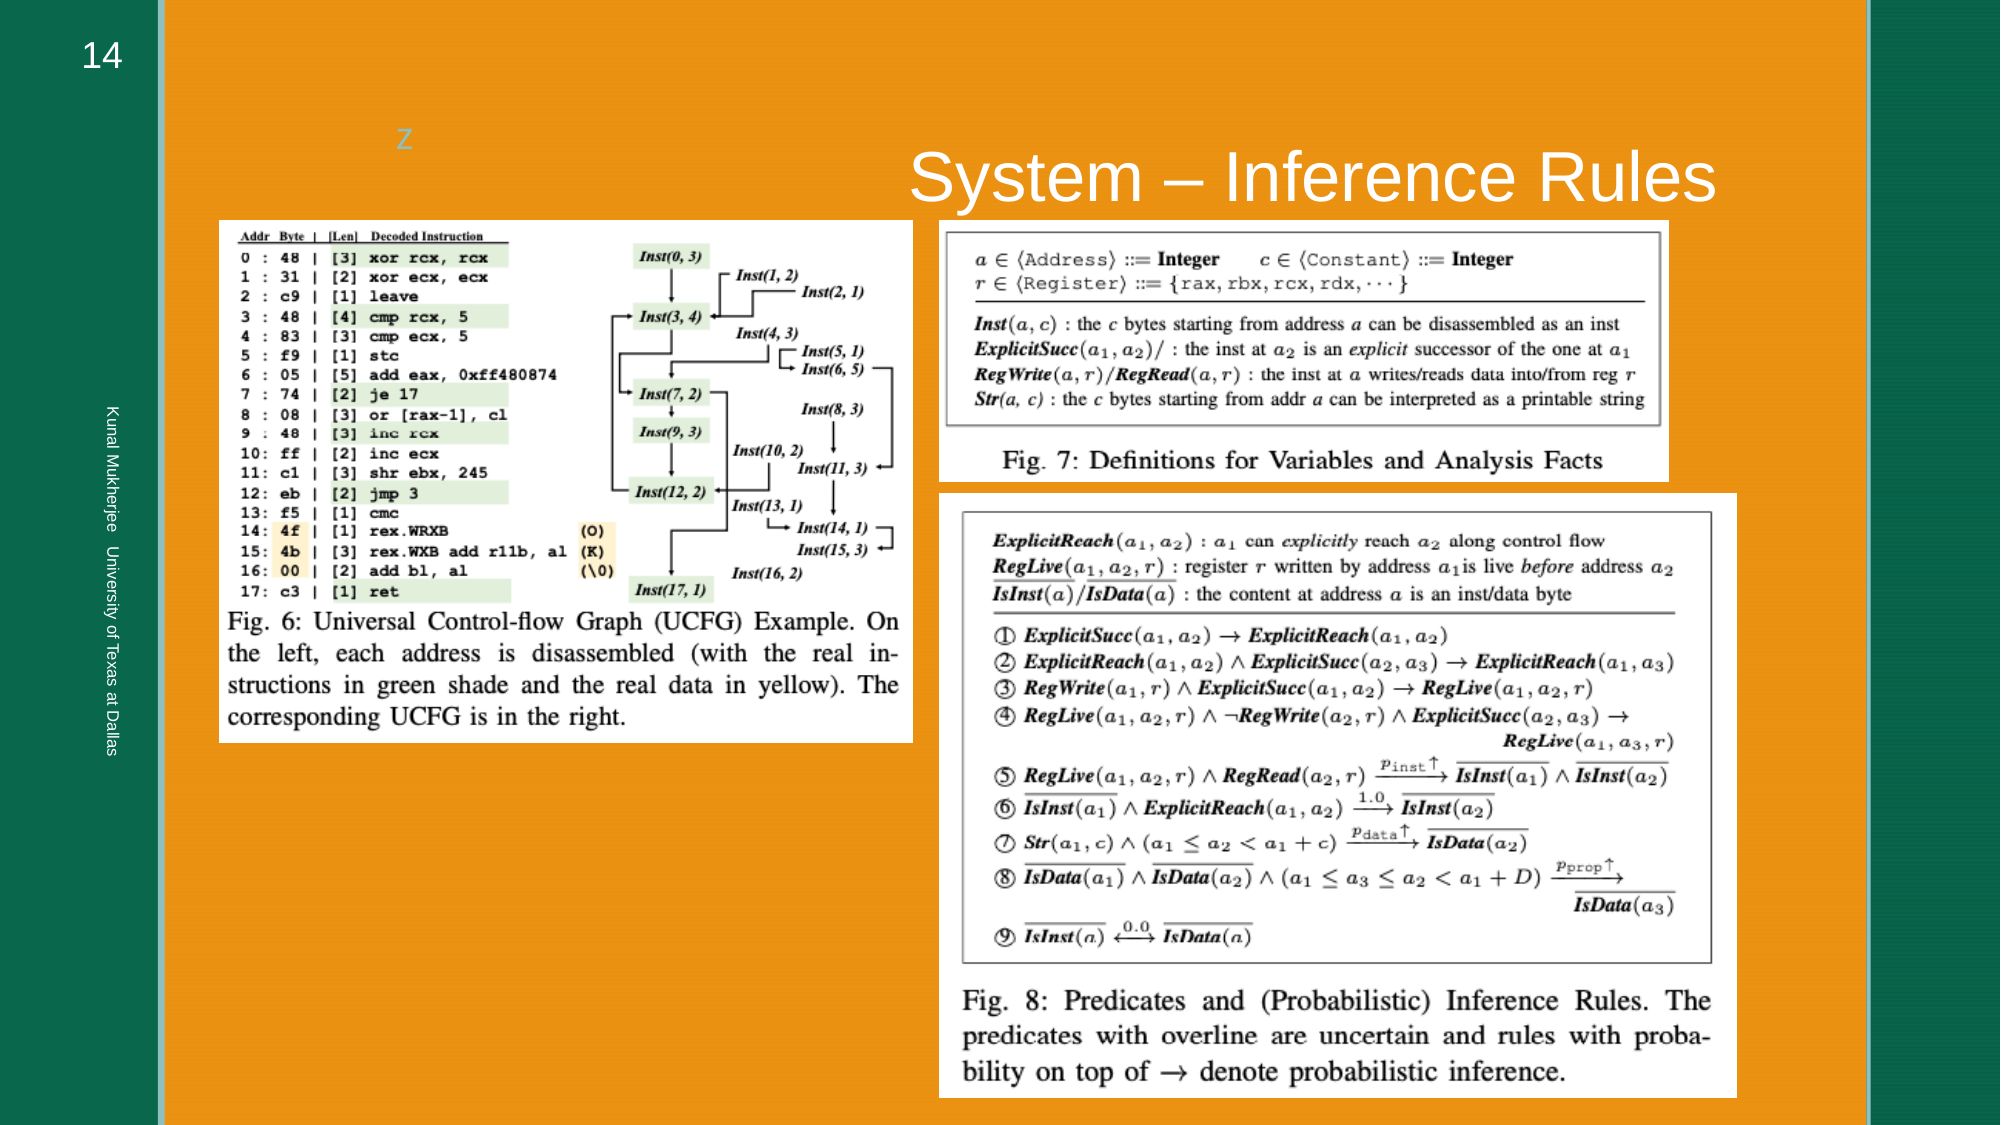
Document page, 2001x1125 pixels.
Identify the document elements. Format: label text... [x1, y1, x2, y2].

slide_number 14 [25, 26, 131, 80]
footer Kunal Mukherjee University of Texas at Dallas [101, 132, 131, 1098]
title System – Inference Rules [428, 132, 1734, 310]
list [454, 336, 1734, 993]
picture [219, 220, 913, 743]
picture [1871, 0, 2000, 1125]
picture [939, 492, 1738, 1099]
picture [939, 220, 1670, 482]
